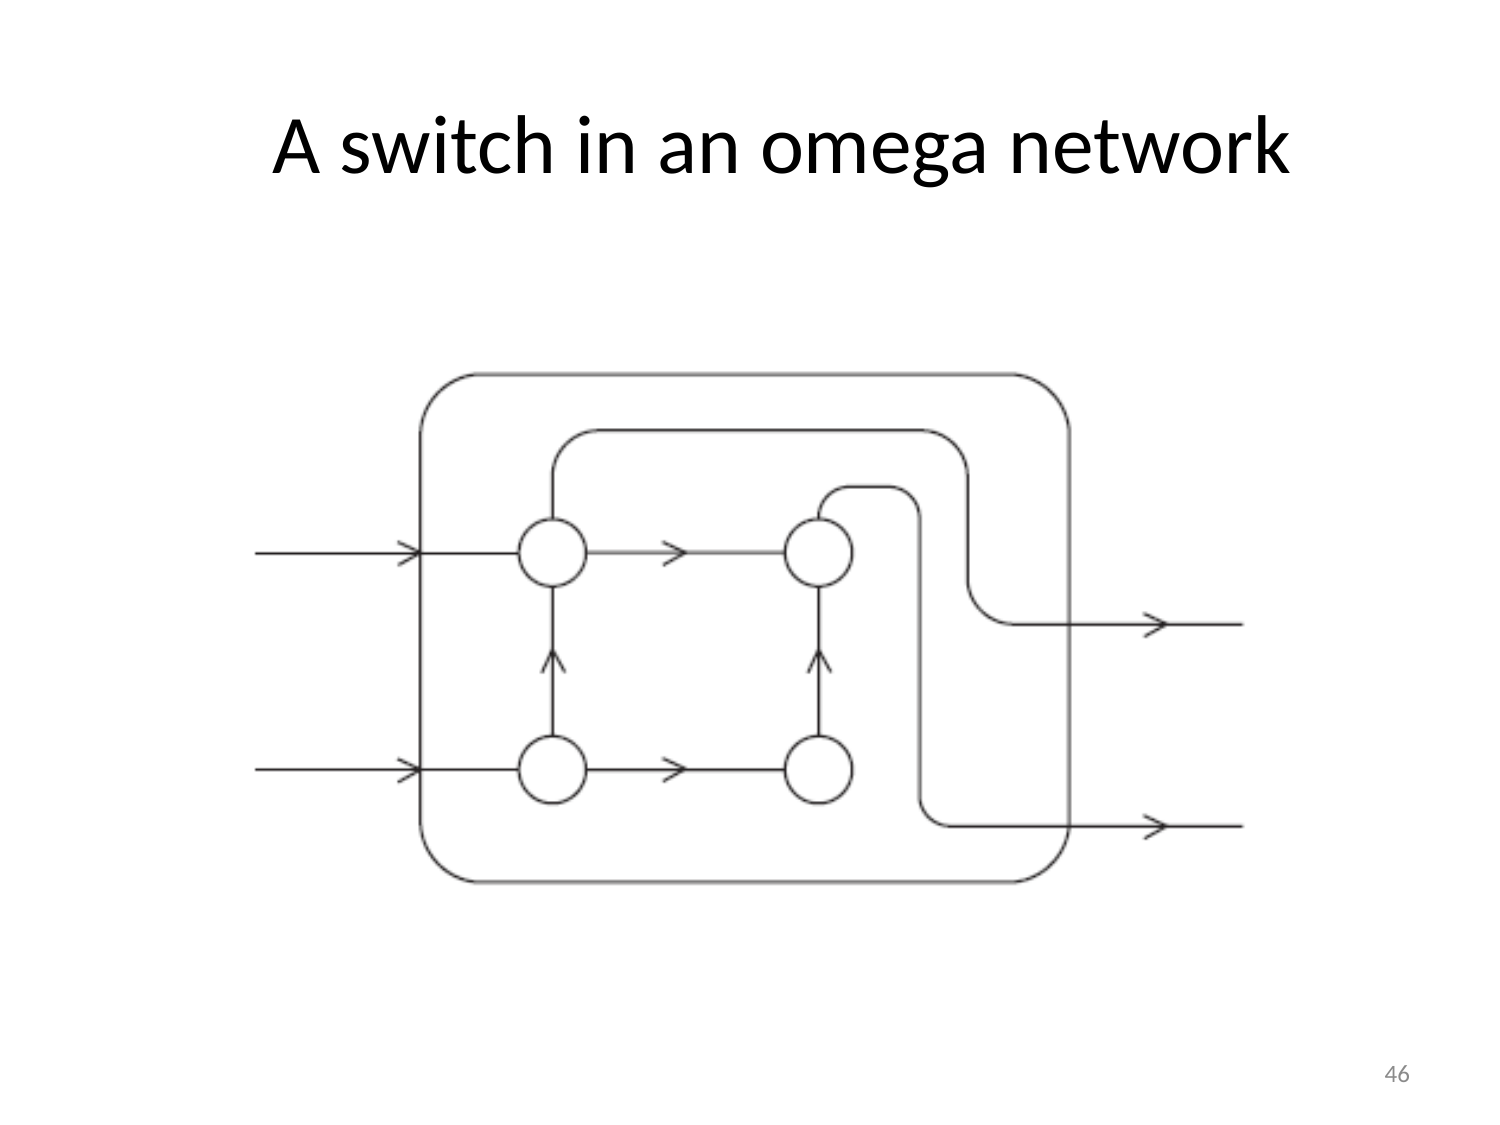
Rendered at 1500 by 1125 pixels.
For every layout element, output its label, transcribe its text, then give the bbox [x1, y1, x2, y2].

slide_number 46 [1074, 1042, 1425, 1103]
title A switch in an omega network [103, 82, 1462, 199]
picture [225, 306, 1283, 933]
